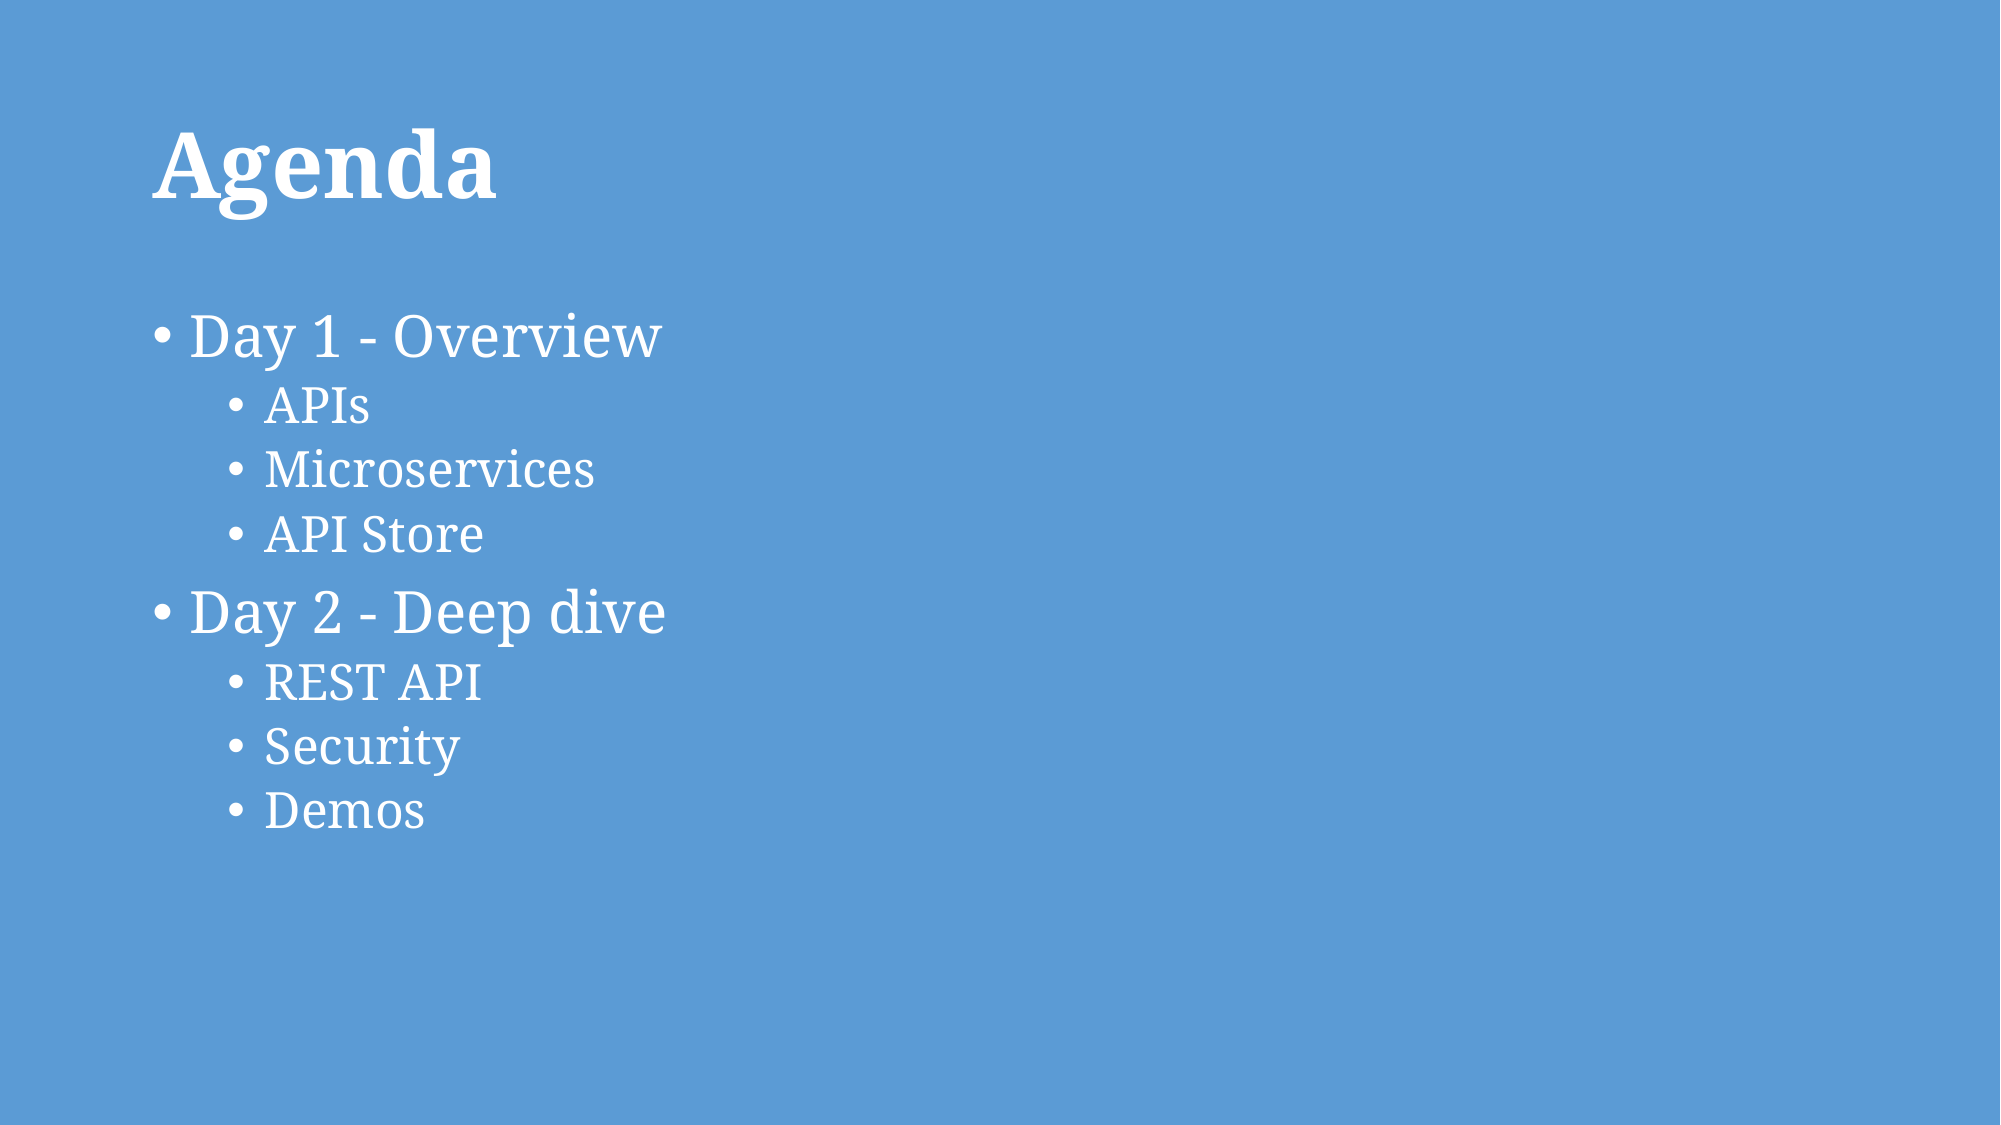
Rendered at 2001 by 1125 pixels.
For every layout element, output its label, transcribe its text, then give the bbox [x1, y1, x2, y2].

title Agenda [137, 59, 1863, 278]
list Day 1 - Overview APIs Microservices API Store Day 2 - Deep dive REST API Security Demos [137, 299, 1863, 1014]
